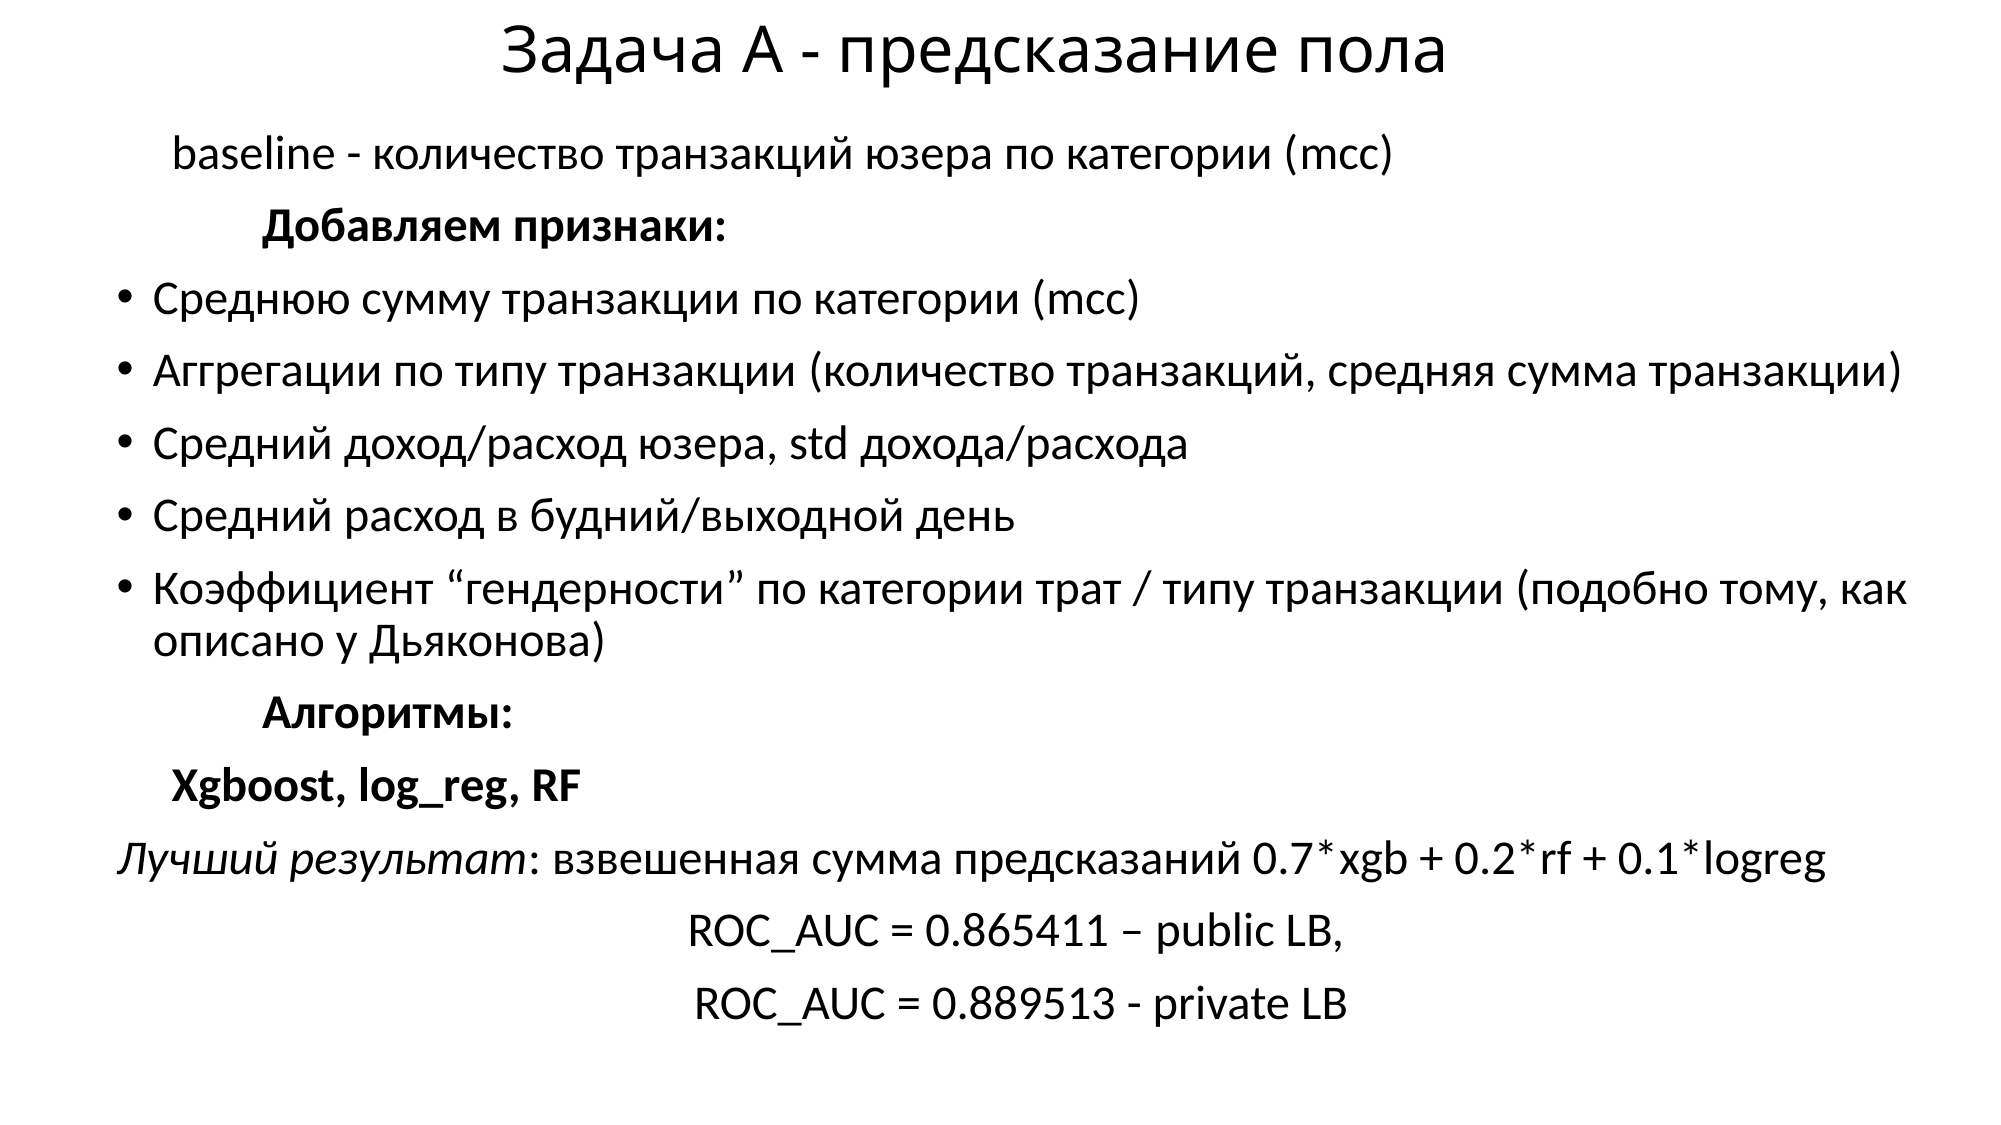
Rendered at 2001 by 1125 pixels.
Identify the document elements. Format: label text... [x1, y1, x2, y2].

list baseline - количество транзакций юзера по категории (mcc) Добавляем признаки: Среднюю сумму транзакции по категории (mcc) Аггрегации по типу транзакции (количество транзакций, средняя сумма транзакции) Средний доход/расход юзера, std дохода/расхода Средний расход в будний/выходной день Коэффициент “гендерности” по категории трат / типу транзакции (подобно тому, как описано у Дьяконова) Алгоритмы: Xgboost, log_reg, RF Лучший результат: взвешенная сумма предсказаний 0.7*xgb + 0.2*rf + 0.1*logreg ROC_AUC = 0.865411 – public LB, ROC_AUC = 0.889513 - private LB [101, 119, 1930, 1062]
title Задача A - предсказание пола [486, 0, 1480, 103]
